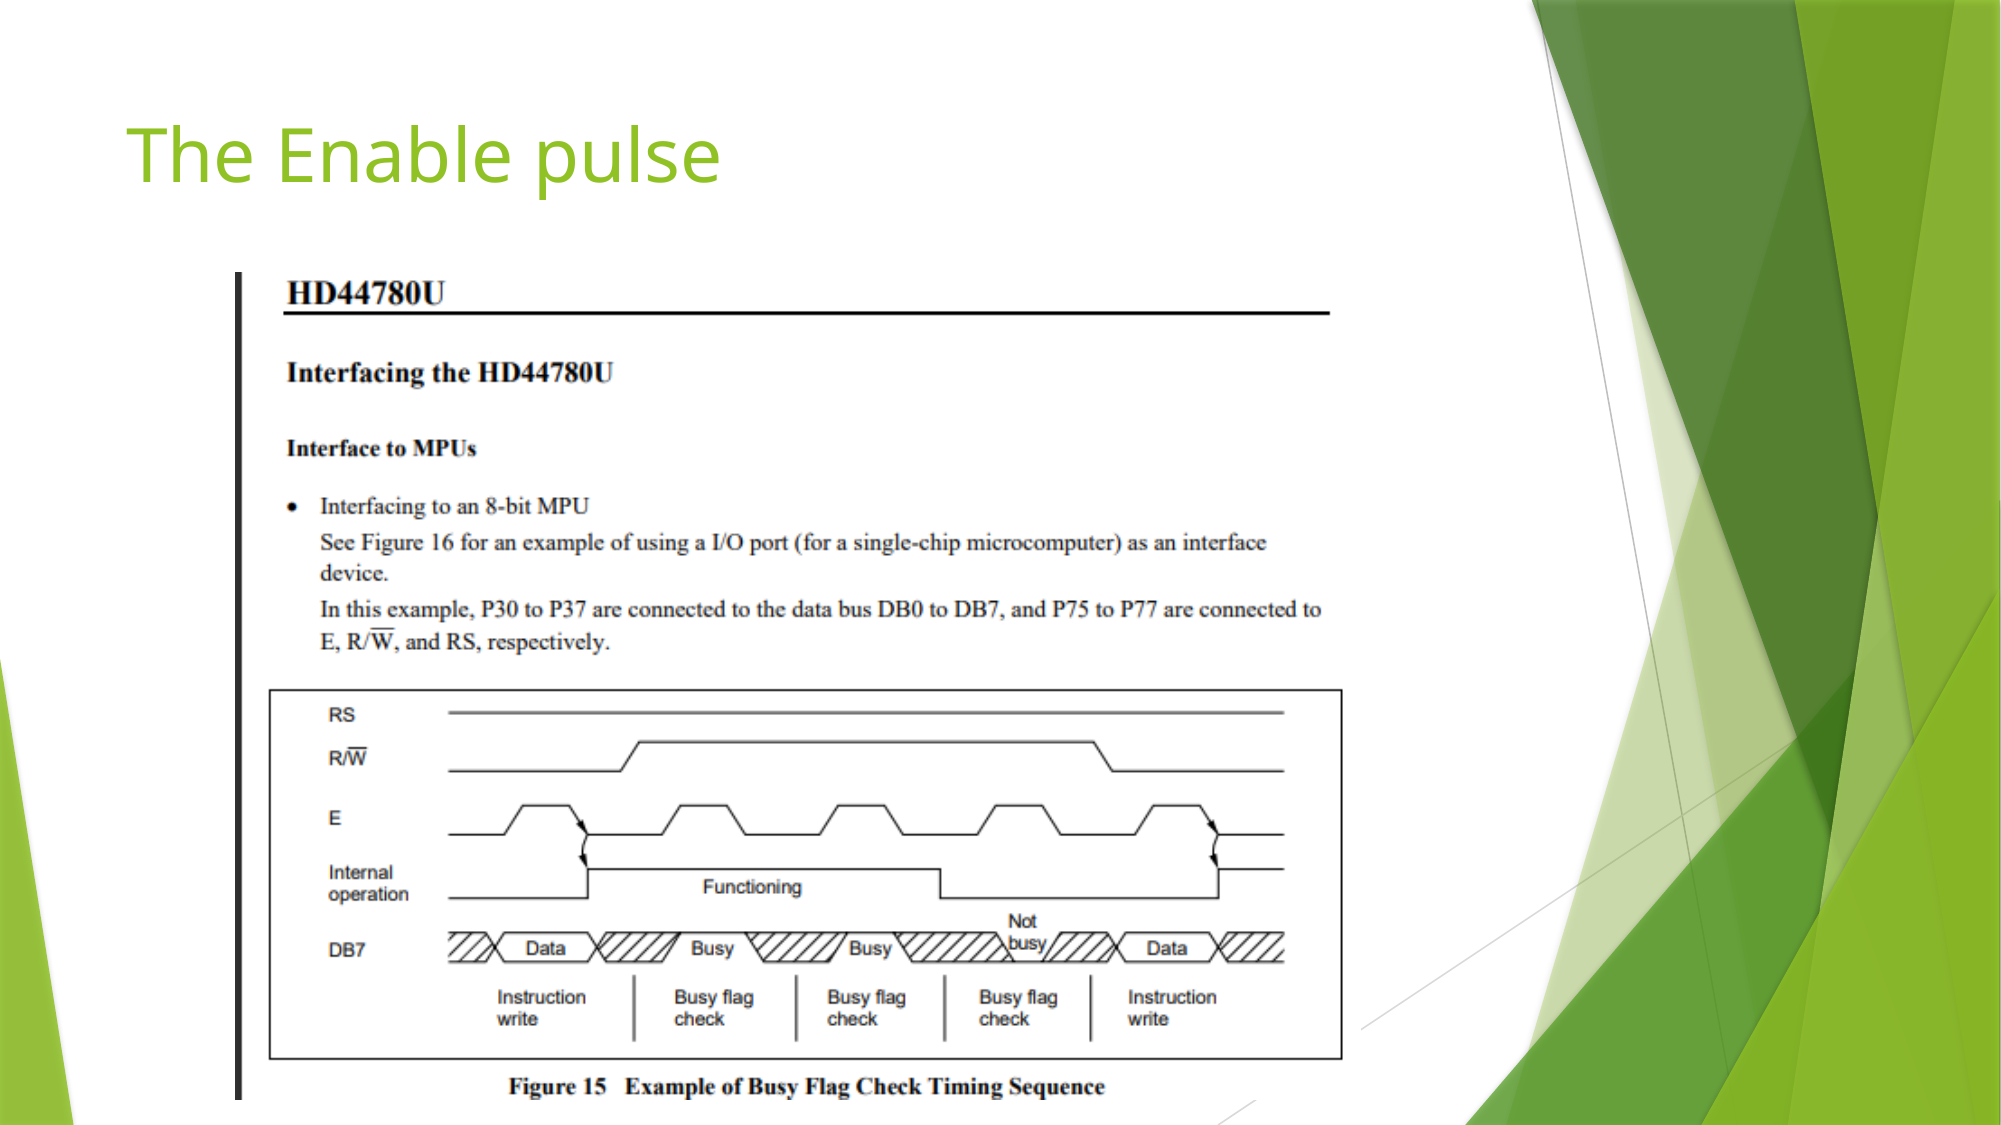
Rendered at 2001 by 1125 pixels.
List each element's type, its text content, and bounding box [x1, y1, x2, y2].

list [234, 272, 1361, 1101]
title The Enable pulse [111, 99, 1522, 317]
